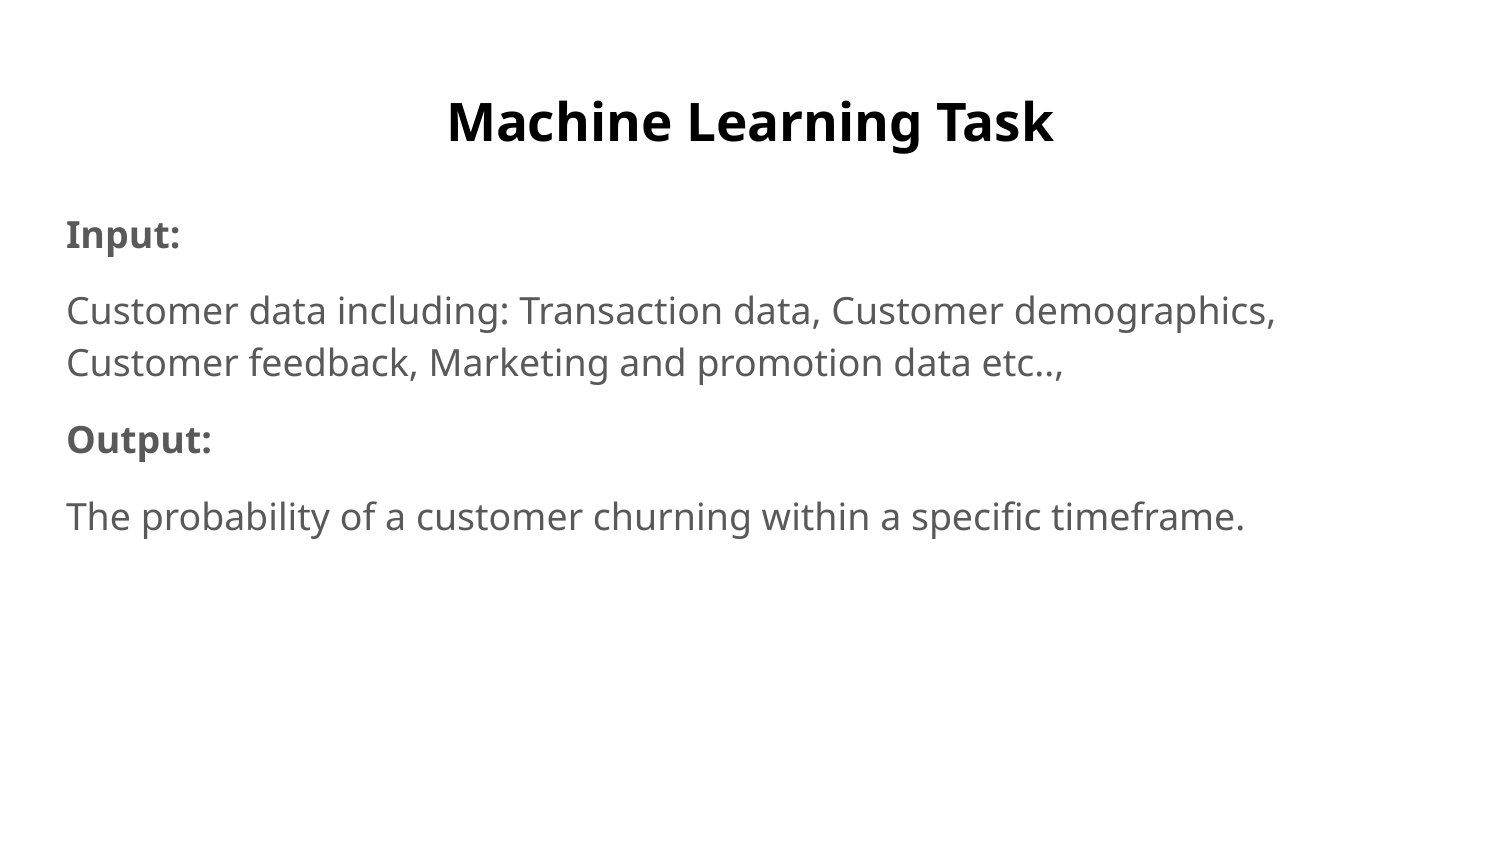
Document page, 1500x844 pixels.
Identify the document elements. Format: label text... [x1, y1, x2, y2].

title Machine Learning Task [51, 72, 1449, 167]
list Input: Customer data including: Transaction data, Customer demographics, Customer feedback, Marketing and promotion data etc.., Output: The probability of a customer churning within a specific timeframe. [51, 189, 1449, 750]
